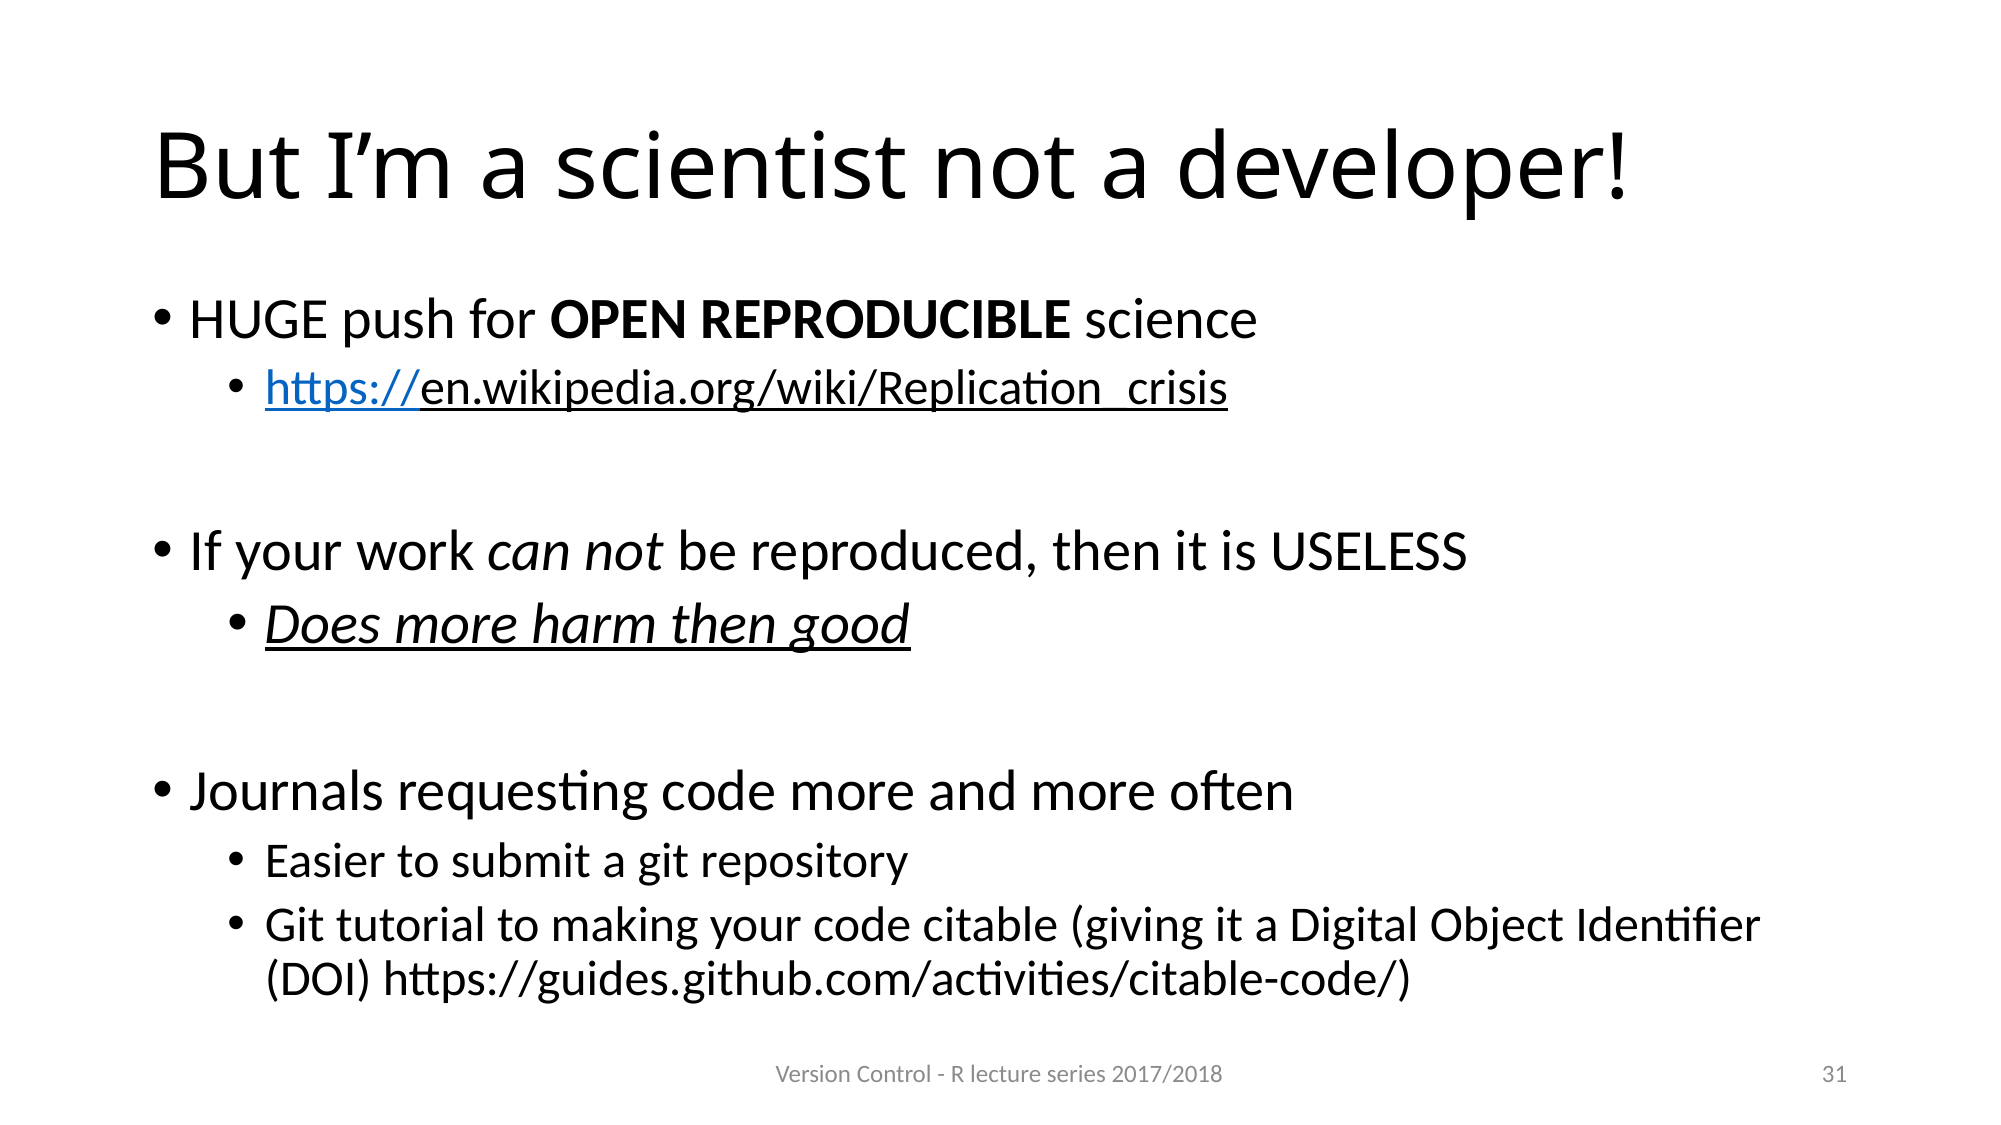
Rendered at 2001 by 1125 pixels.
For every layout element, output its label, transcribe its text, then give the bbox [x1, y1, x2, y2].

list HUGE push for OPEN REPRODUCIBLE science https://en.wikipedia.org/wiki/Replication_crisis If your work can not be reproduced, then it is USELESS Does more harm then good Journals requesting code more and more often Easier to submit a git repository Git tutorial to making your code citable (giving it a Digital Object Identifier (DOI) https://guides.github.com/activities/citable-code/) [137, 280, 1863, 1043]
slide_number 31 [1412, 1042, 1863, 1103]
footer Version Control - R lecture series 2017/2018 [662, 1042, 1338, 1103]
title But I’m a scientist not a developer! [137, 59, 1863, 278]
